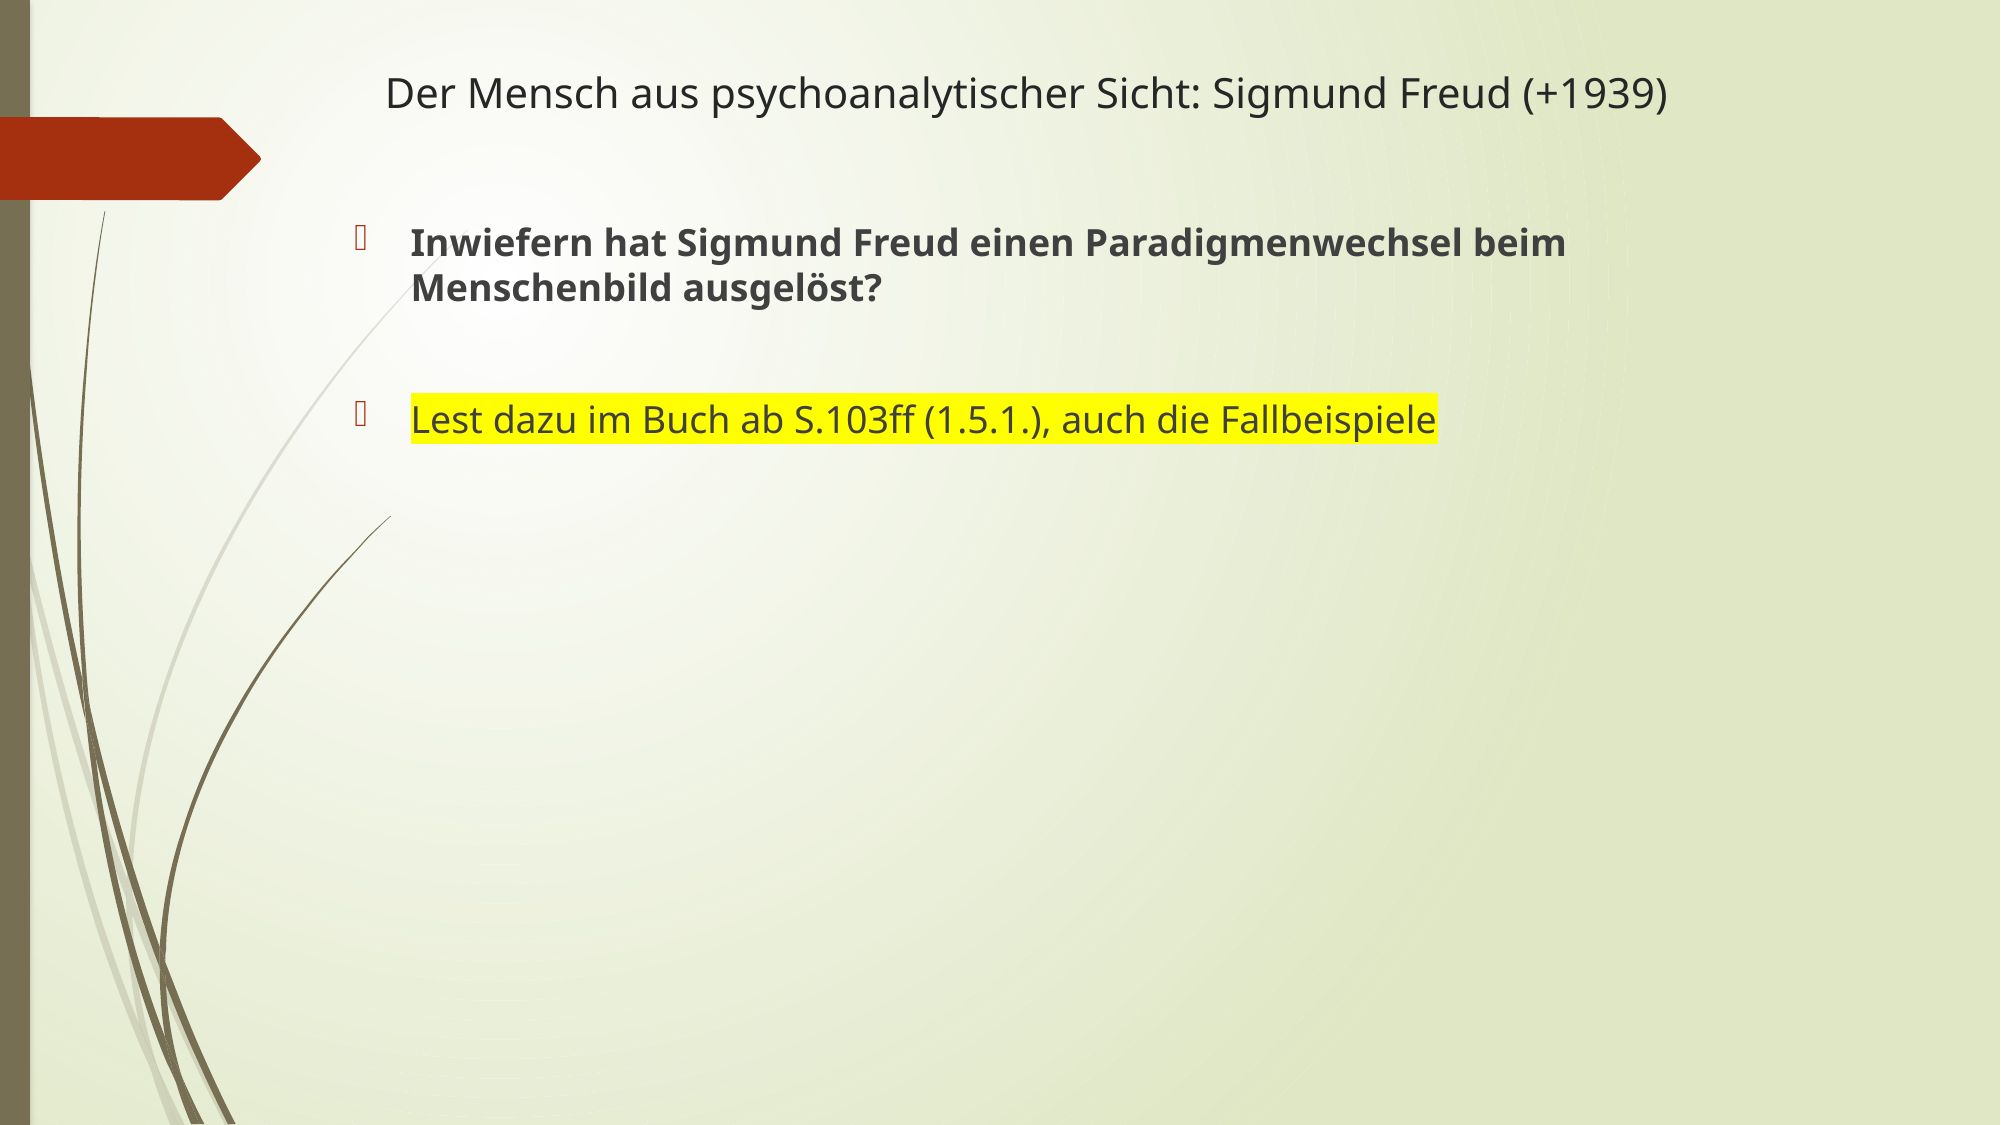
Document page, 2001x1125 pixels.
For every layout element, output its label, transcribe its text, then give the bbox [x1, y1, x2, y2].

list Inwiefern hat Sigmund Freud einen Paradigmenwechsel beim Menschenbild ausgelöst? Lest dazu im Buch ab S.103ff (1.5.1.), auch die Fallbeispiele [339, 211, 1802, 832]
title Der Mensch aus psychoanalytischer Sicht: Sigmund Freud (+1939) [370, 59, 1832, 174]
